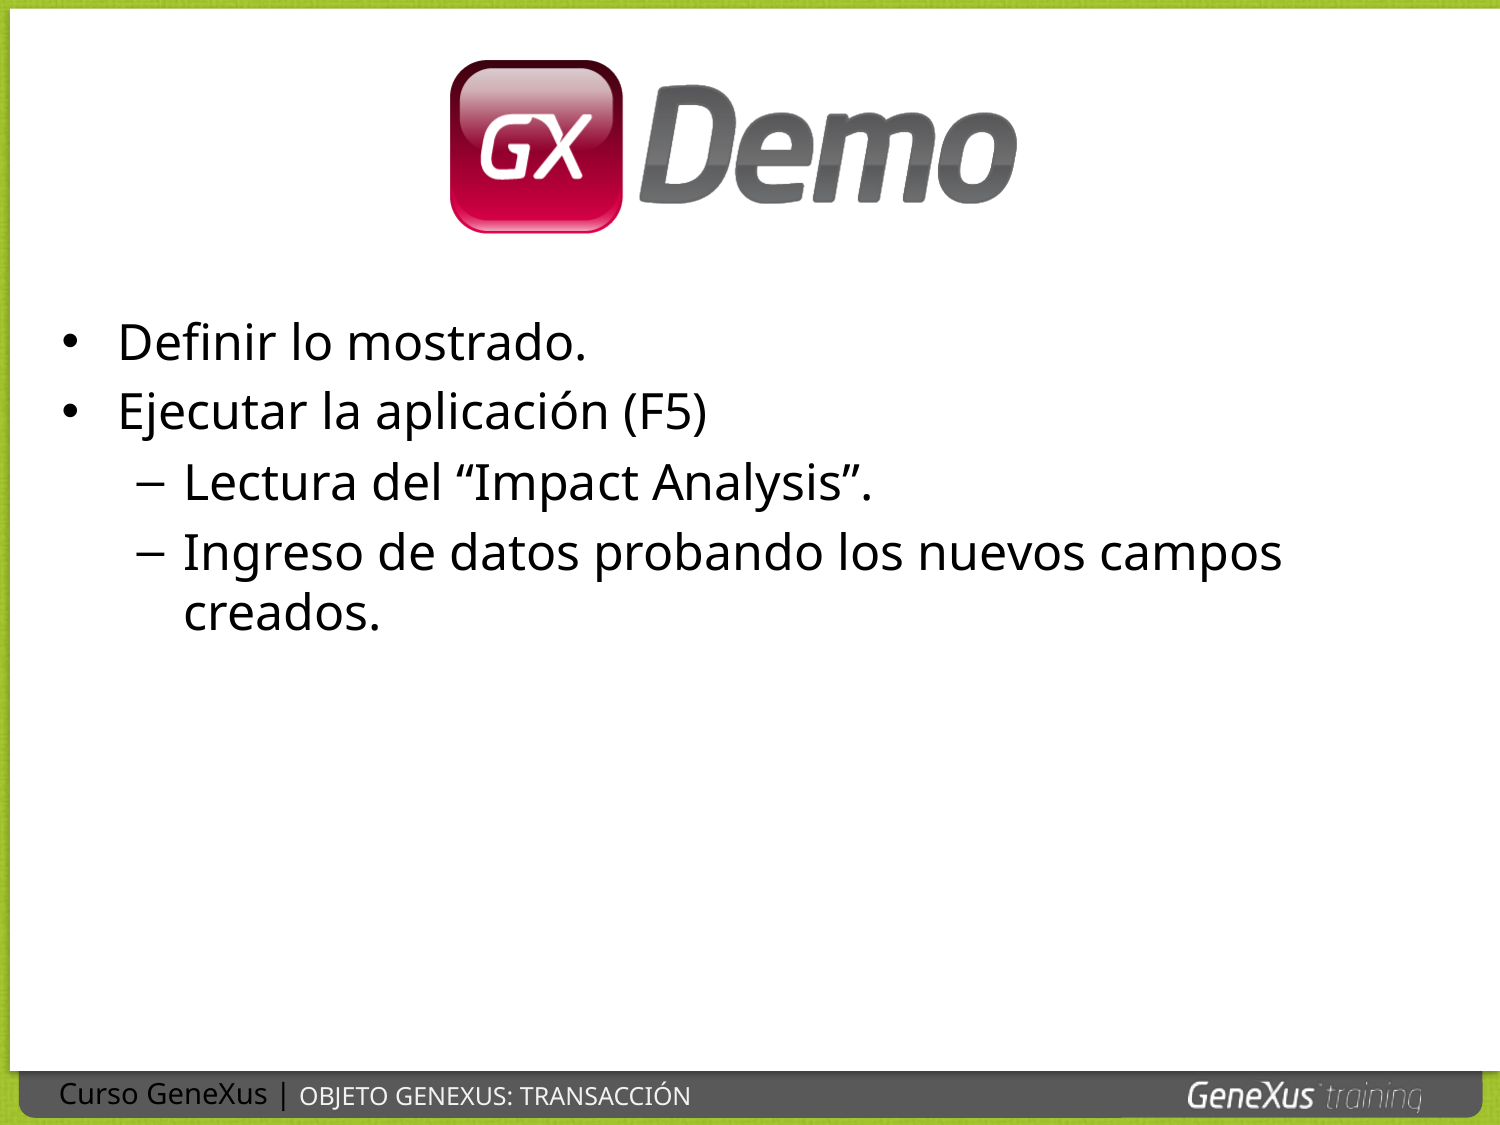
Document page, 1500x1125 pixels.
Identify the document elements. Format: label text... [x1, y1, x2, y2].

text_box Definir lo mostrado. Ejecutar la aplicación (F5) Lectura del “Impact Analysis”. Ingreso de datos probando los nuevos campos creados. [46, 302, 1454, 1020]
picture [407, 54, 1071, 244]
text_box OBJETO GENEXUS: TRANSACCIÓN [299, 1070, 939, 1121]
